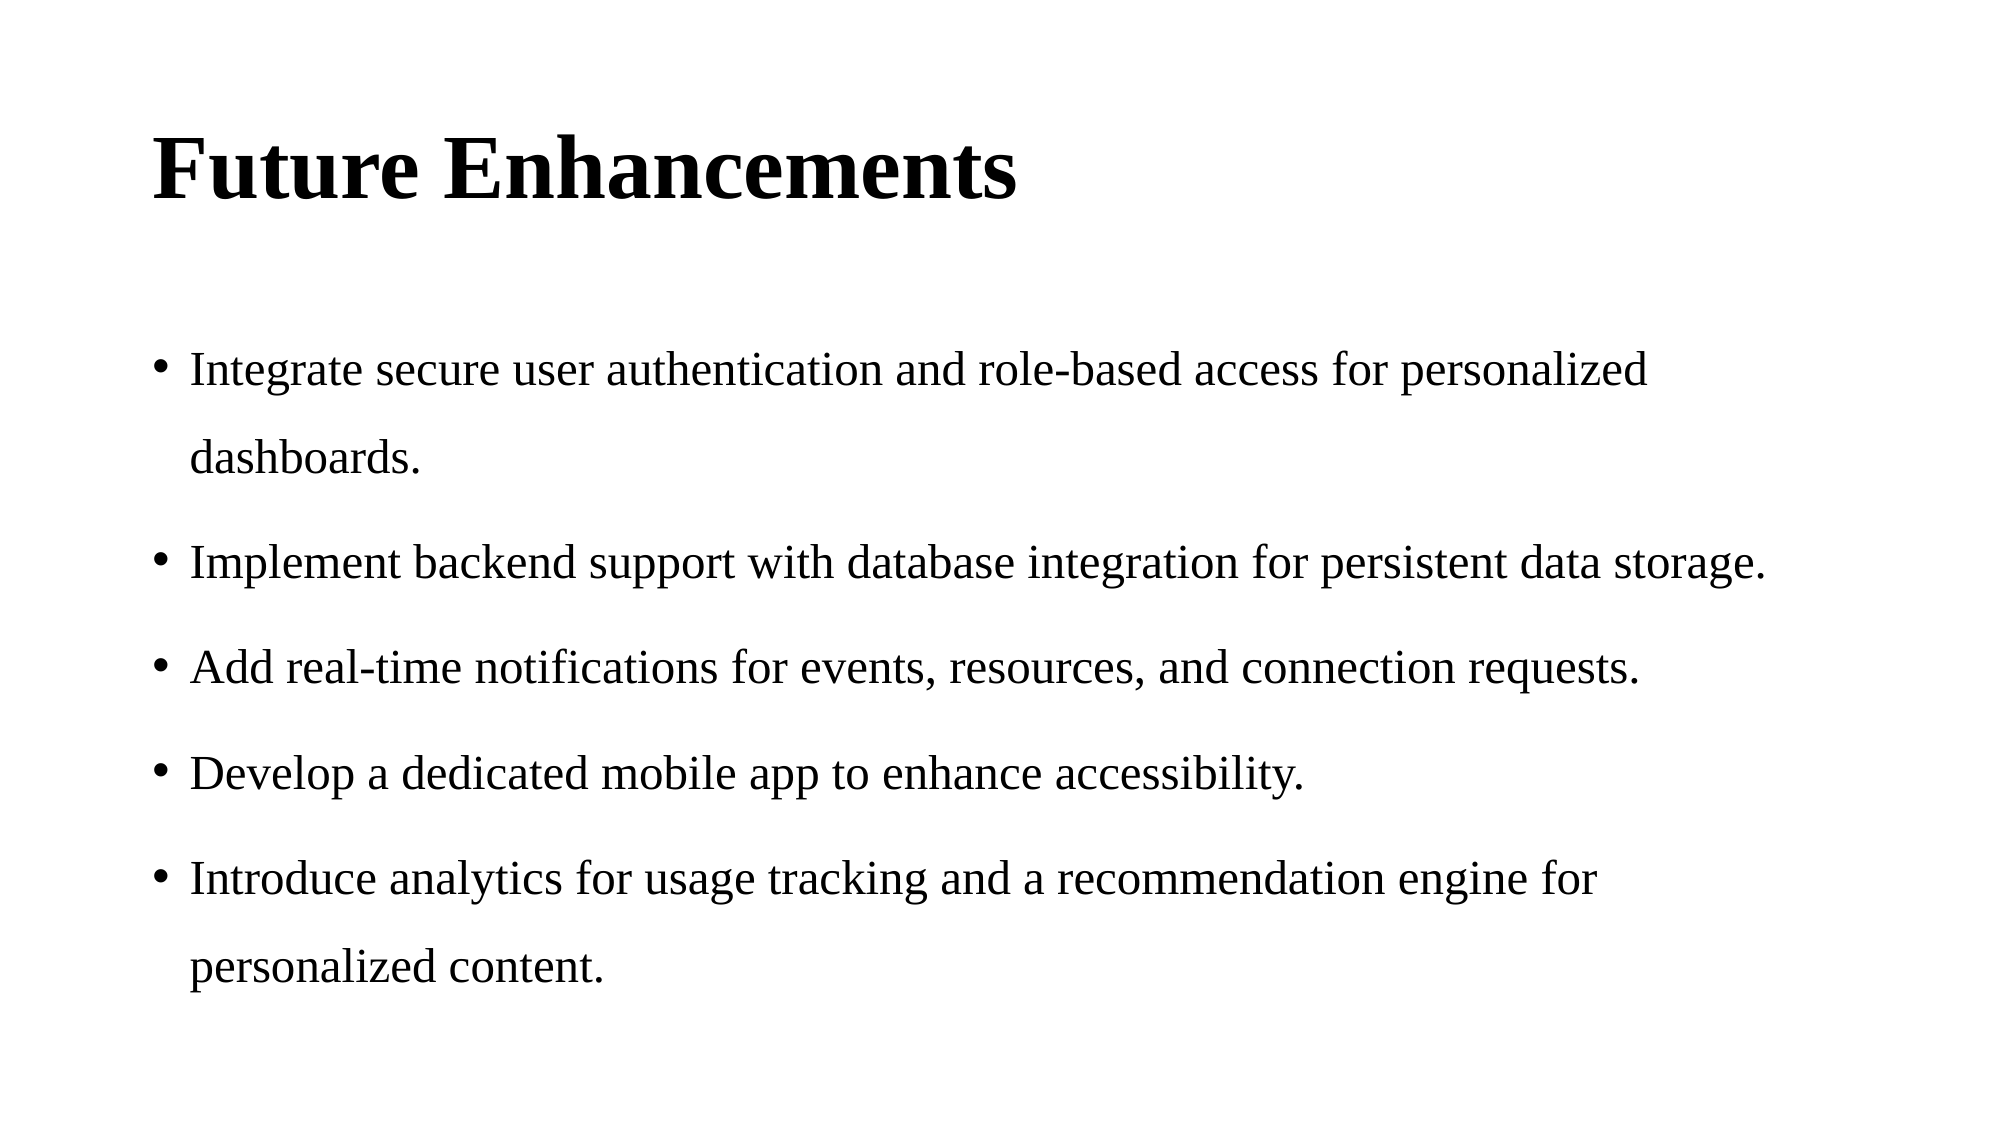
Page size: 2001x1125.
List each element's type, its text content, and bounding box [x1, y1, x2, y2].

title Future Enhancements [137, 59, 1863, 278]
list Integrate secure user authentication and role-based access for personalized dashboards. Implement backend support with database integration for persistent data storage. Add real-time notifications for events, resources, and connection requests. Develop a dedicated mobile app to enhance accessibility. Introduce analytics for usage tracking and a recommendation engine for personalized content. [137, 299, 1863, 1014]
